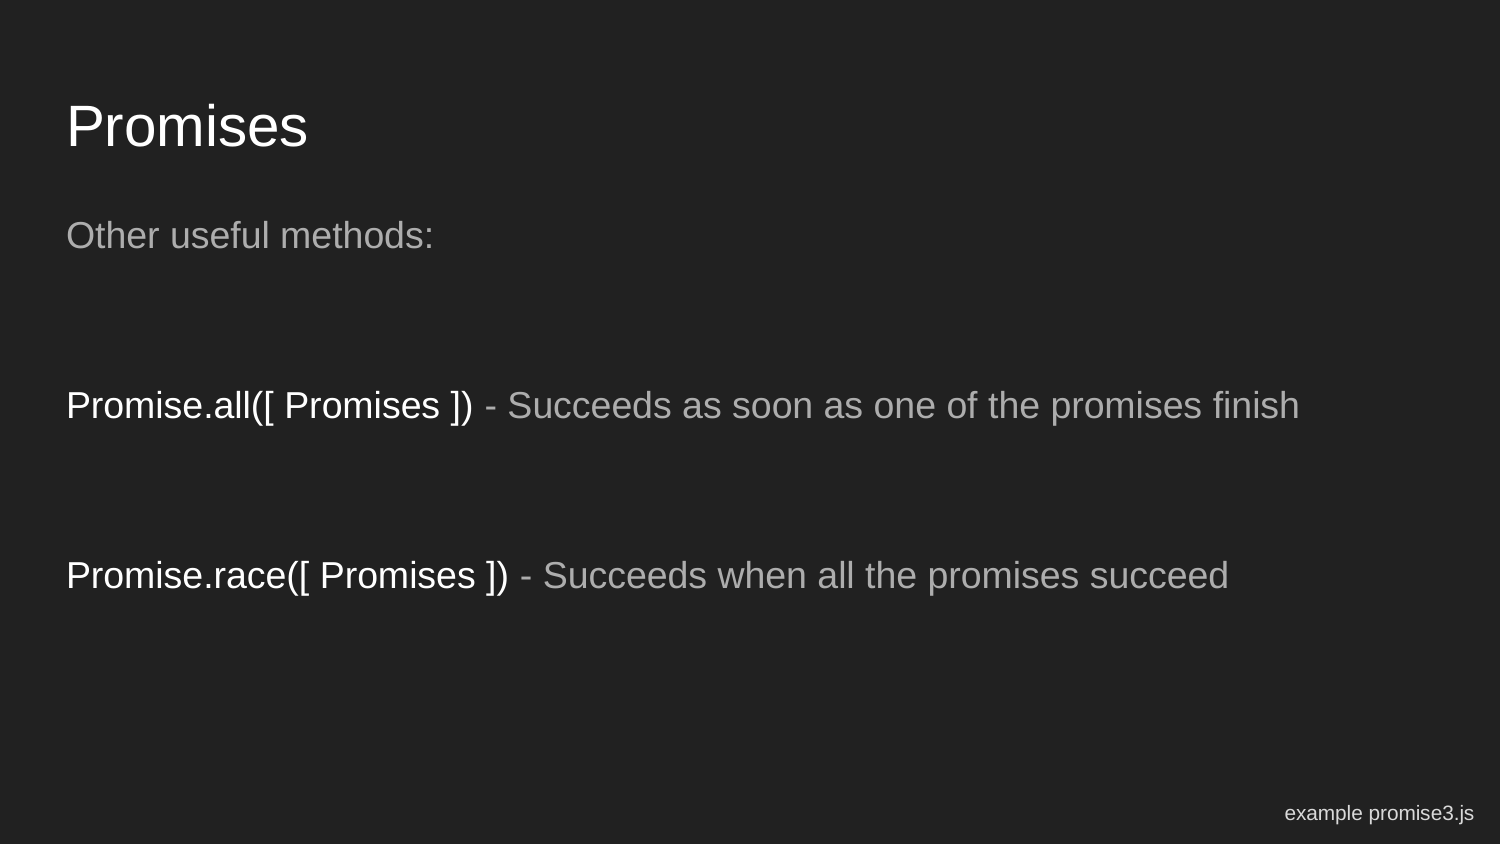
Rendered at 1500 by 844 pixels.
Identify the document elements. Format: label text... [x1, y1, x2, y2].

title Promises [51, 72, 1449, 167]
text_box example promise3.js [1098, 784, 1490, 837]
list Other useful methods: Promise.all([ Promises ]) - Succeeds as soon as one of the promises finish Promise.race([ Promises ]) - Succeeds when all the promises succeed [51, 189, 1449, 750]
